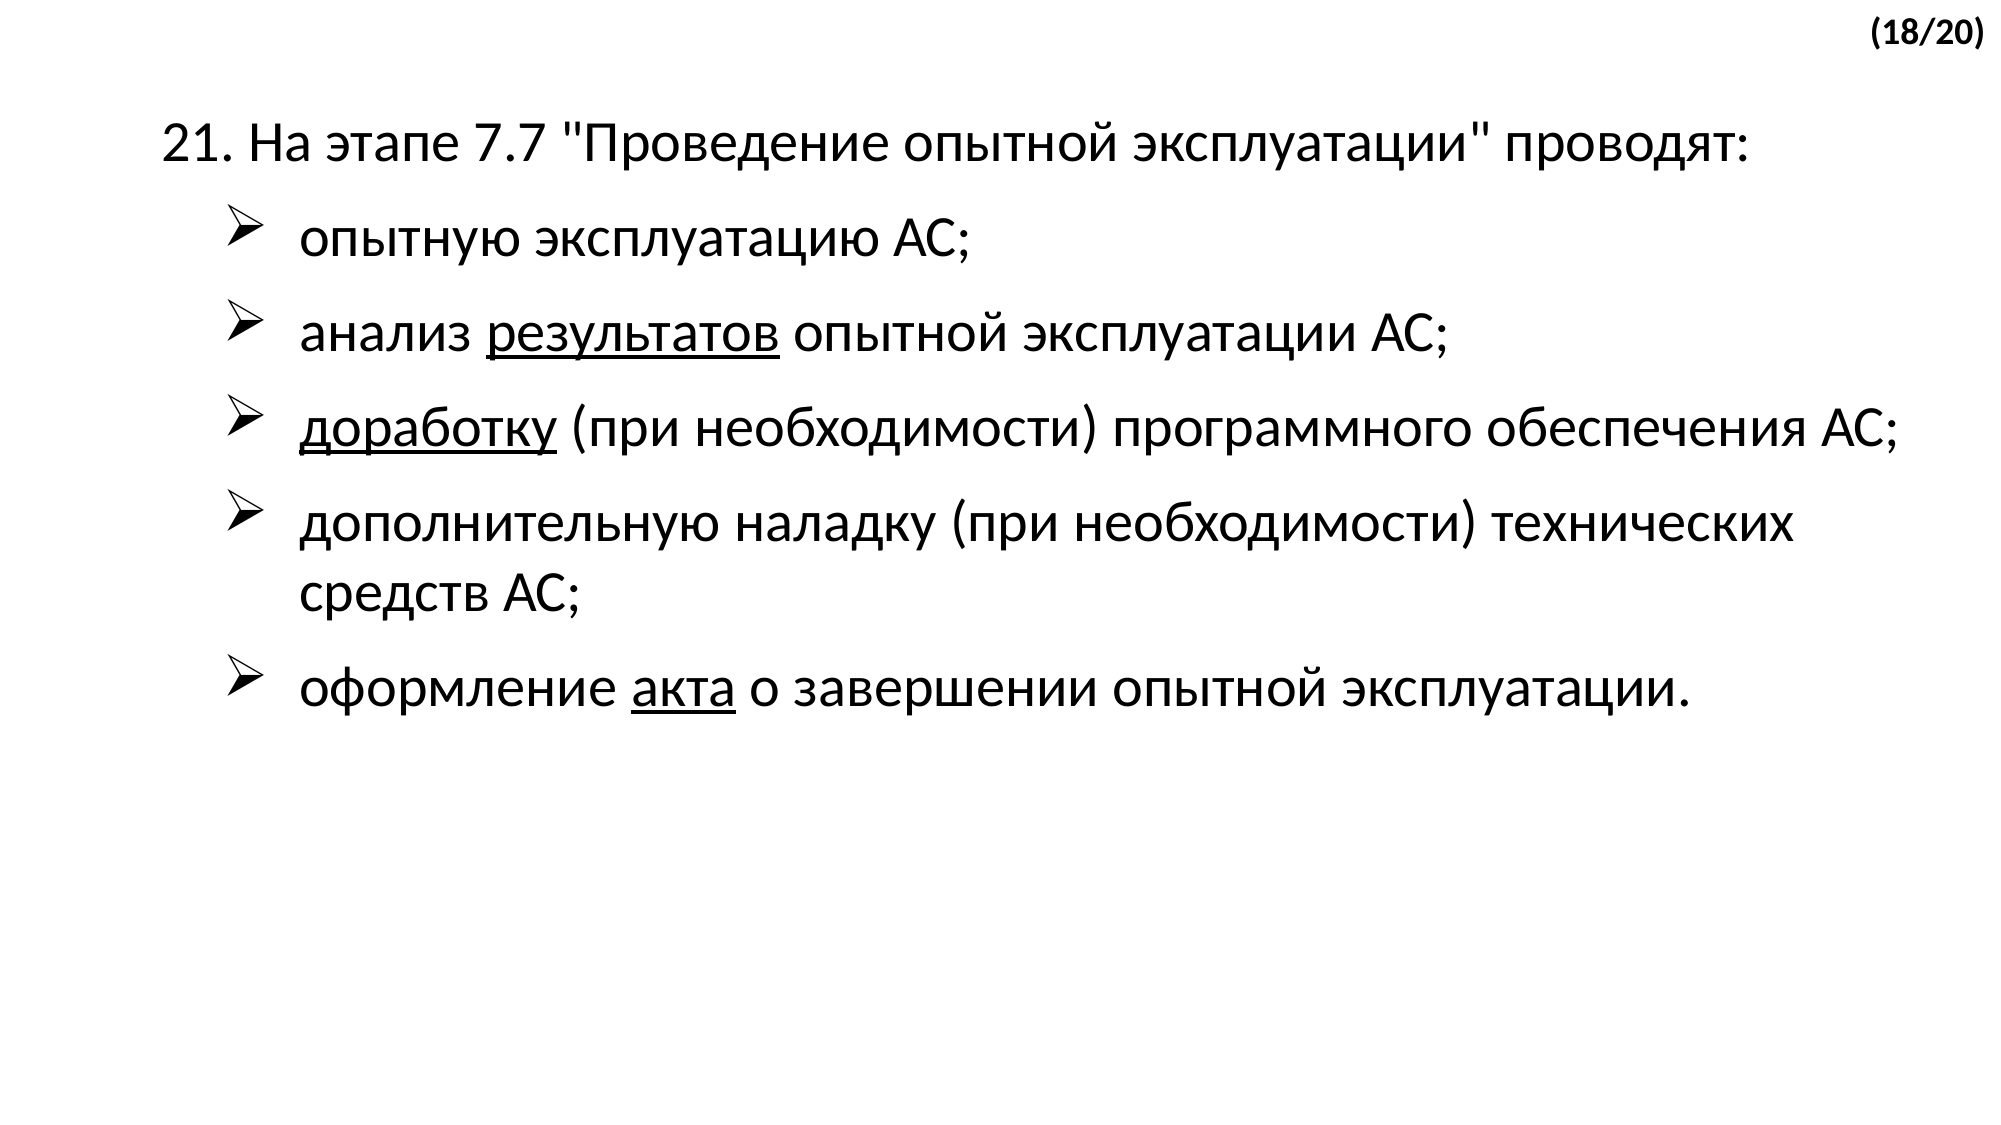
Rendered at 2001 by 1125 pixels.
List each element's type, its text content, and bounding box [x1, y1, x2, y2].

text_box (18/20) [1849, 0, 2000, 60]
text_box 21. На этапе 7.7 "Проведение опытной эксплуатации" проводят: опытную эксплуатацию АС; анализ результатов опытной эксплуатации АС; доработку (при необходимости) программного обеспечения АС; дополнительную наладку (при необходимости) технических средств АС; оформление акта о завершении опытной эксплуатации. [65, 95, 1964, 726]
